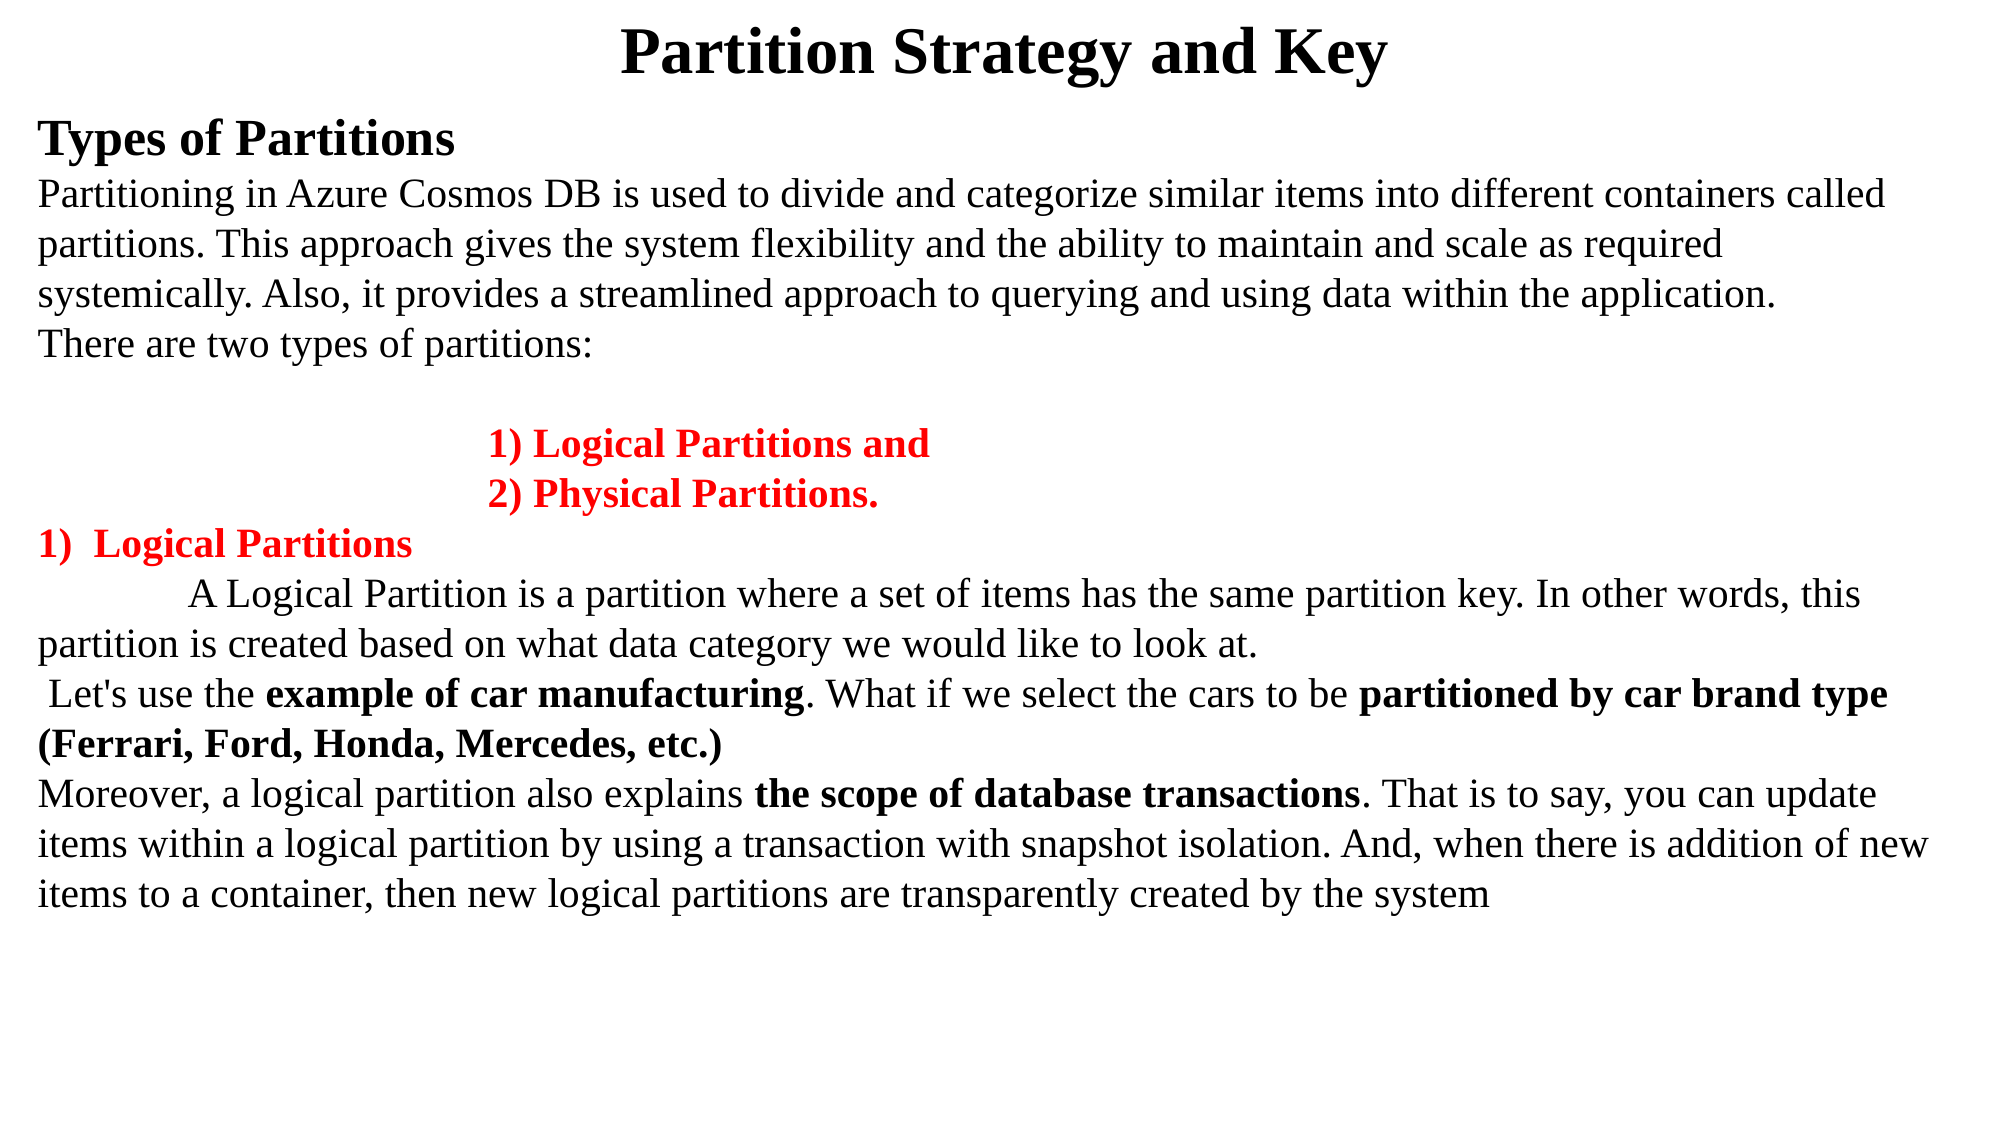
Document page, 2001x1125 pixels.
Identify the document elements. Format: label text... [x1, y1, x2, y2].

text_box Types of Partitions Partitioning in Azure Cosmos DB is used to divide and categorize similar items into different containers called partitions. This approach gives the system flexibility and the ability to maintain and scale as required systemically. Also, it provides a streamlined approach to querying and using data within the application. There are two types of partitions: 1) Logical Partitions and 2) Physical Partitions. 1) Logical Partitions A Logical Partition is a partition where a set of items has the same partition key. In other words, this partition is created based on what data category we would like to look at. Let's use the example of car manufacturing. What if we select the cars to be partitioned by car brand type (Ferrari, Ford, Honda, Mercedes, etc.) Moreover, a logical partition also explains the scope of database transactions. That is to say, you can update items within a logical partition by using a transaction with snapshot isolation. And, when there is addition of new items to a container, then new logical partitions are transparently created by the system [22, 95, 1948, 974]
text_box Partition Strategy and Key [605, 0, 1423, 95]
